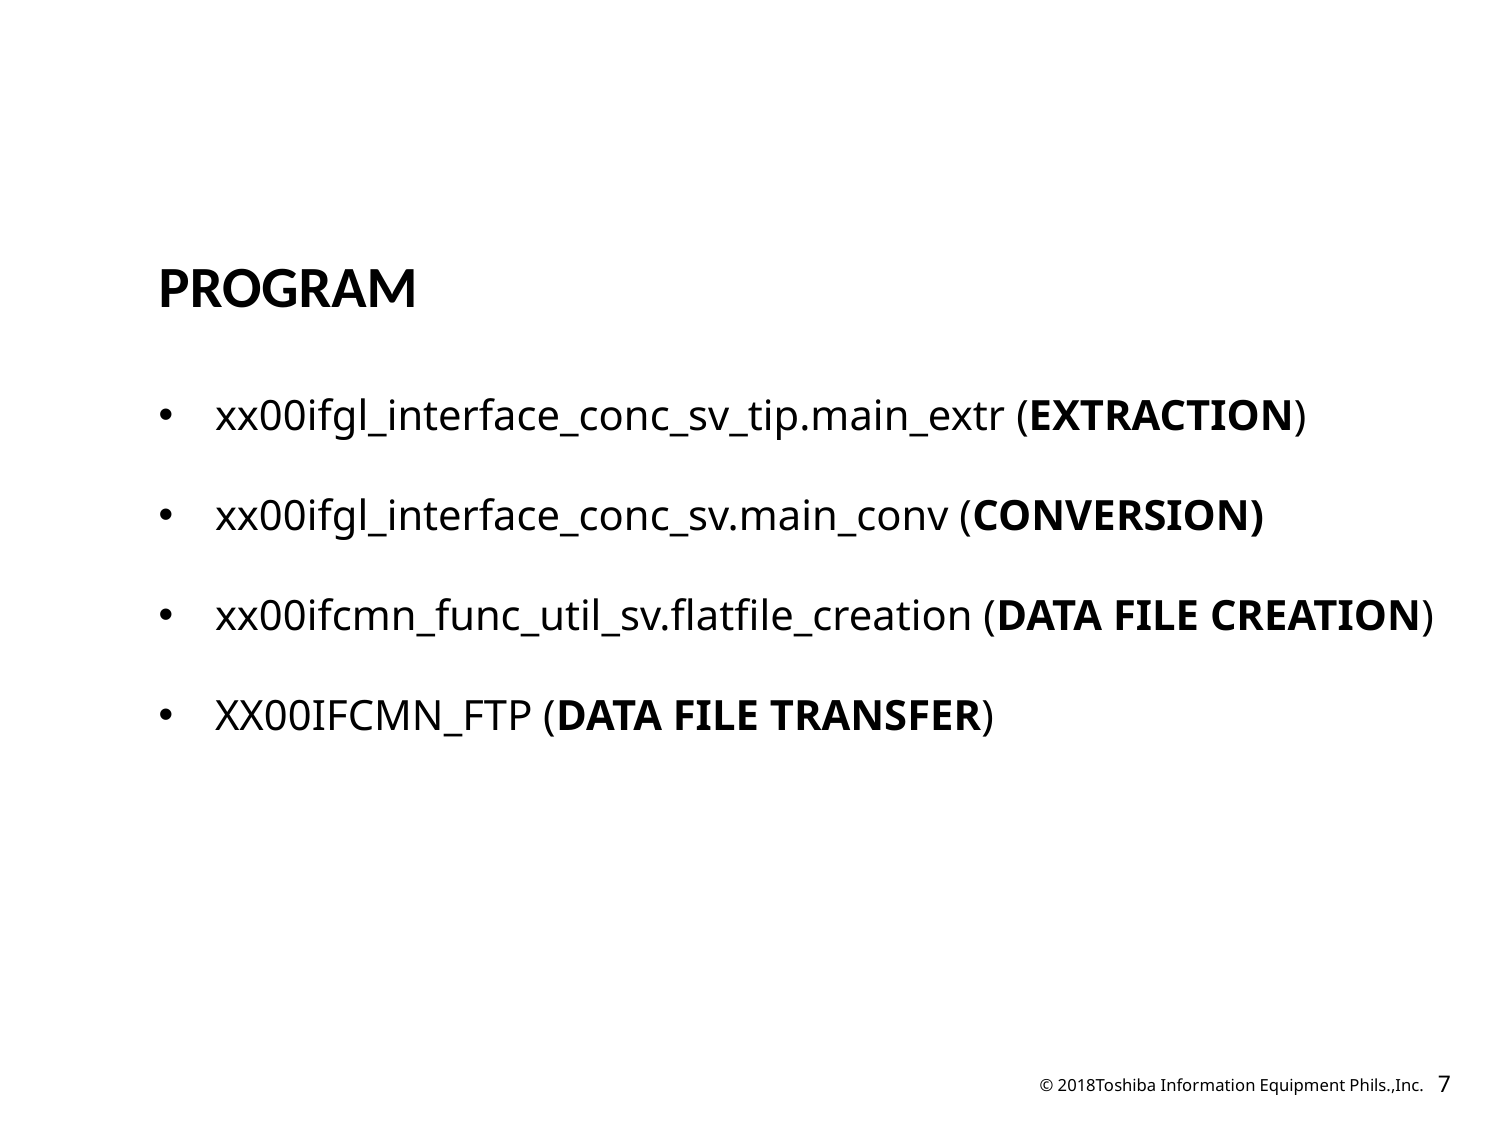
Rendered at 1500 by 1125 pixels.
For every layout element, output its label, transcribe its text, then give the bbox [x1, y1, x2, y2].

list PROGRAM xx00ifgl_interface_conc_sv_tip.main_extr (EXTRACTION) xx00ifgl_interface_conc_sv.main_conv (CONVERSION) xx00ifcmn_func_util_sv.flatfile_creation (DATA FILE CREATION) XX00IFCMN_FTP (DATA FILE TRANSFER) [81, 242, 1447, 893]
